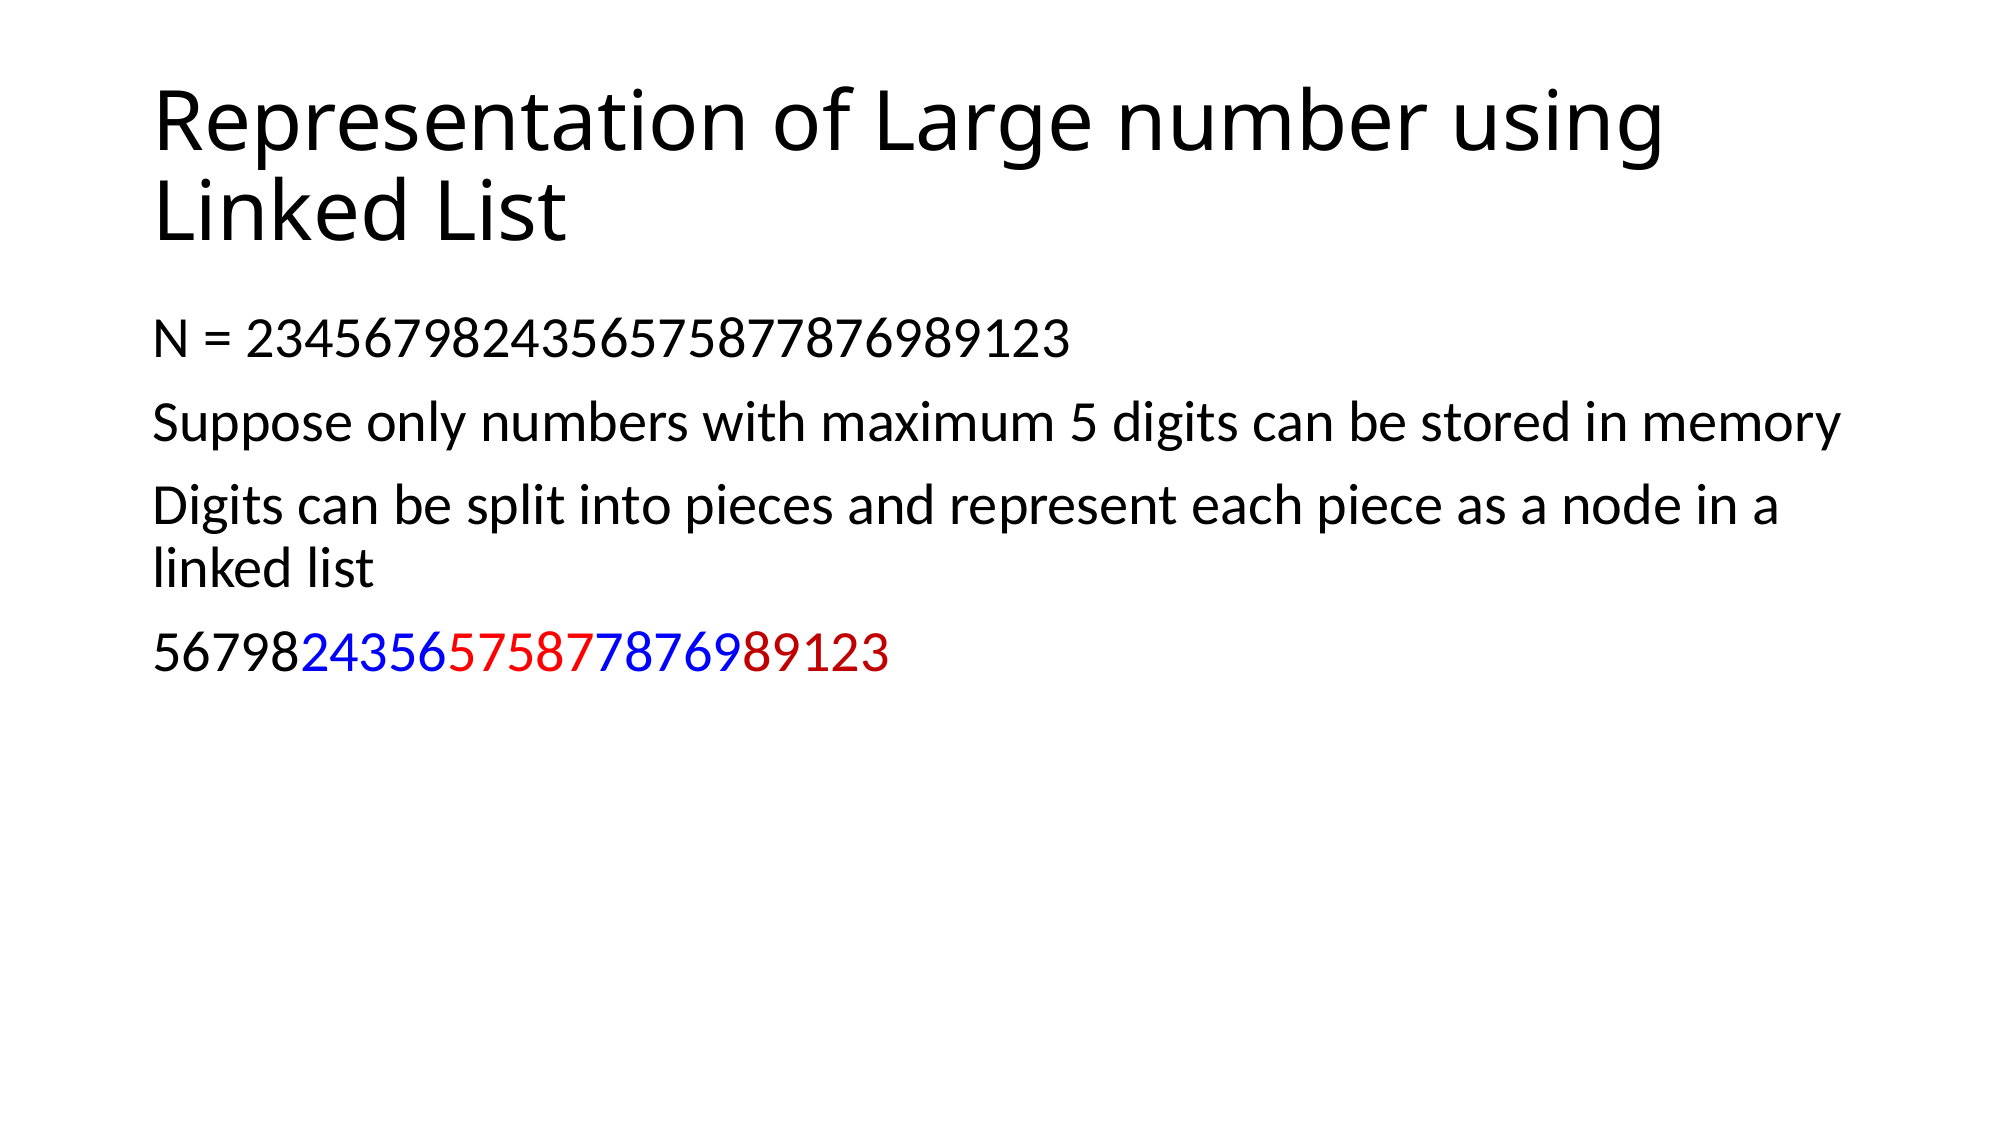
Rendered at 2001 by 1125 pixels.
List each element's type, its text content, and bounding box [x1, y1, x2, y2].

title Representation of Large number using Linked List [137, 59, 1863, 278]
list N = 2345679824356575877876989123 Suppose only numbers with maximum 5 digits can be stored in memory Digits can be split into pieces and represent each piece as a node in a linked list 5679824356575877876989123 [137, 299, 1863, 1014]
